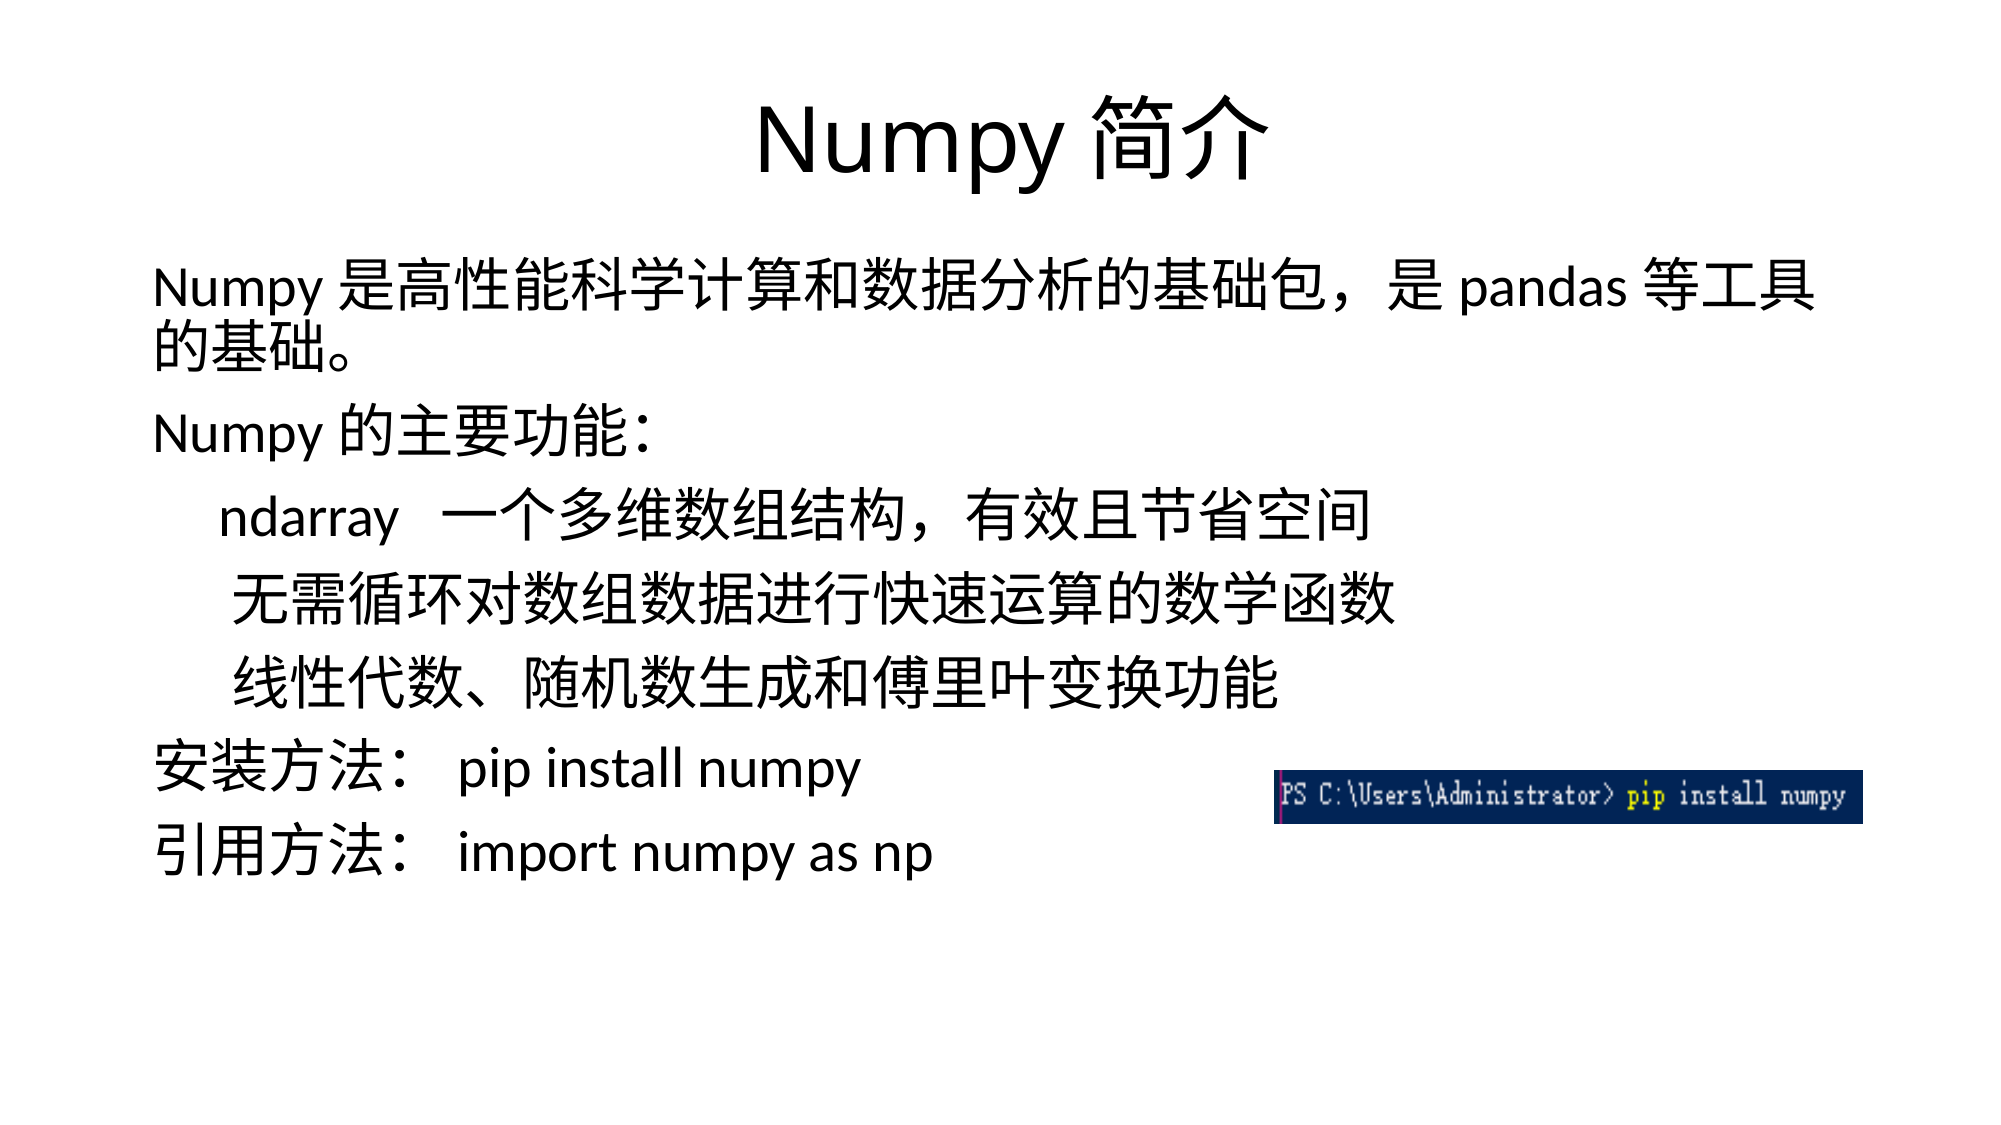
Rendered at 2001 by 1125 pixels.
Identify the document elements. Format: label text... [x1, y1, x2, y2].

picture [1274, 770, 1863, 825]
list Numpy是高性能科学计算和数据分析的基础包，是pandas等工具的基础。 Numpy的主要功能： ndarray 一个多维数组结构，有效且节省空间 无需循环对数组数据进行快速运算的数学函数 线性代数、随机数生成和傅里叶变换功能 安装方法：pip install numpy 引用方法：import numpy as np [137, 248, 1863, 962]
title Numpy简介 [137, 59, 1863, 226]
